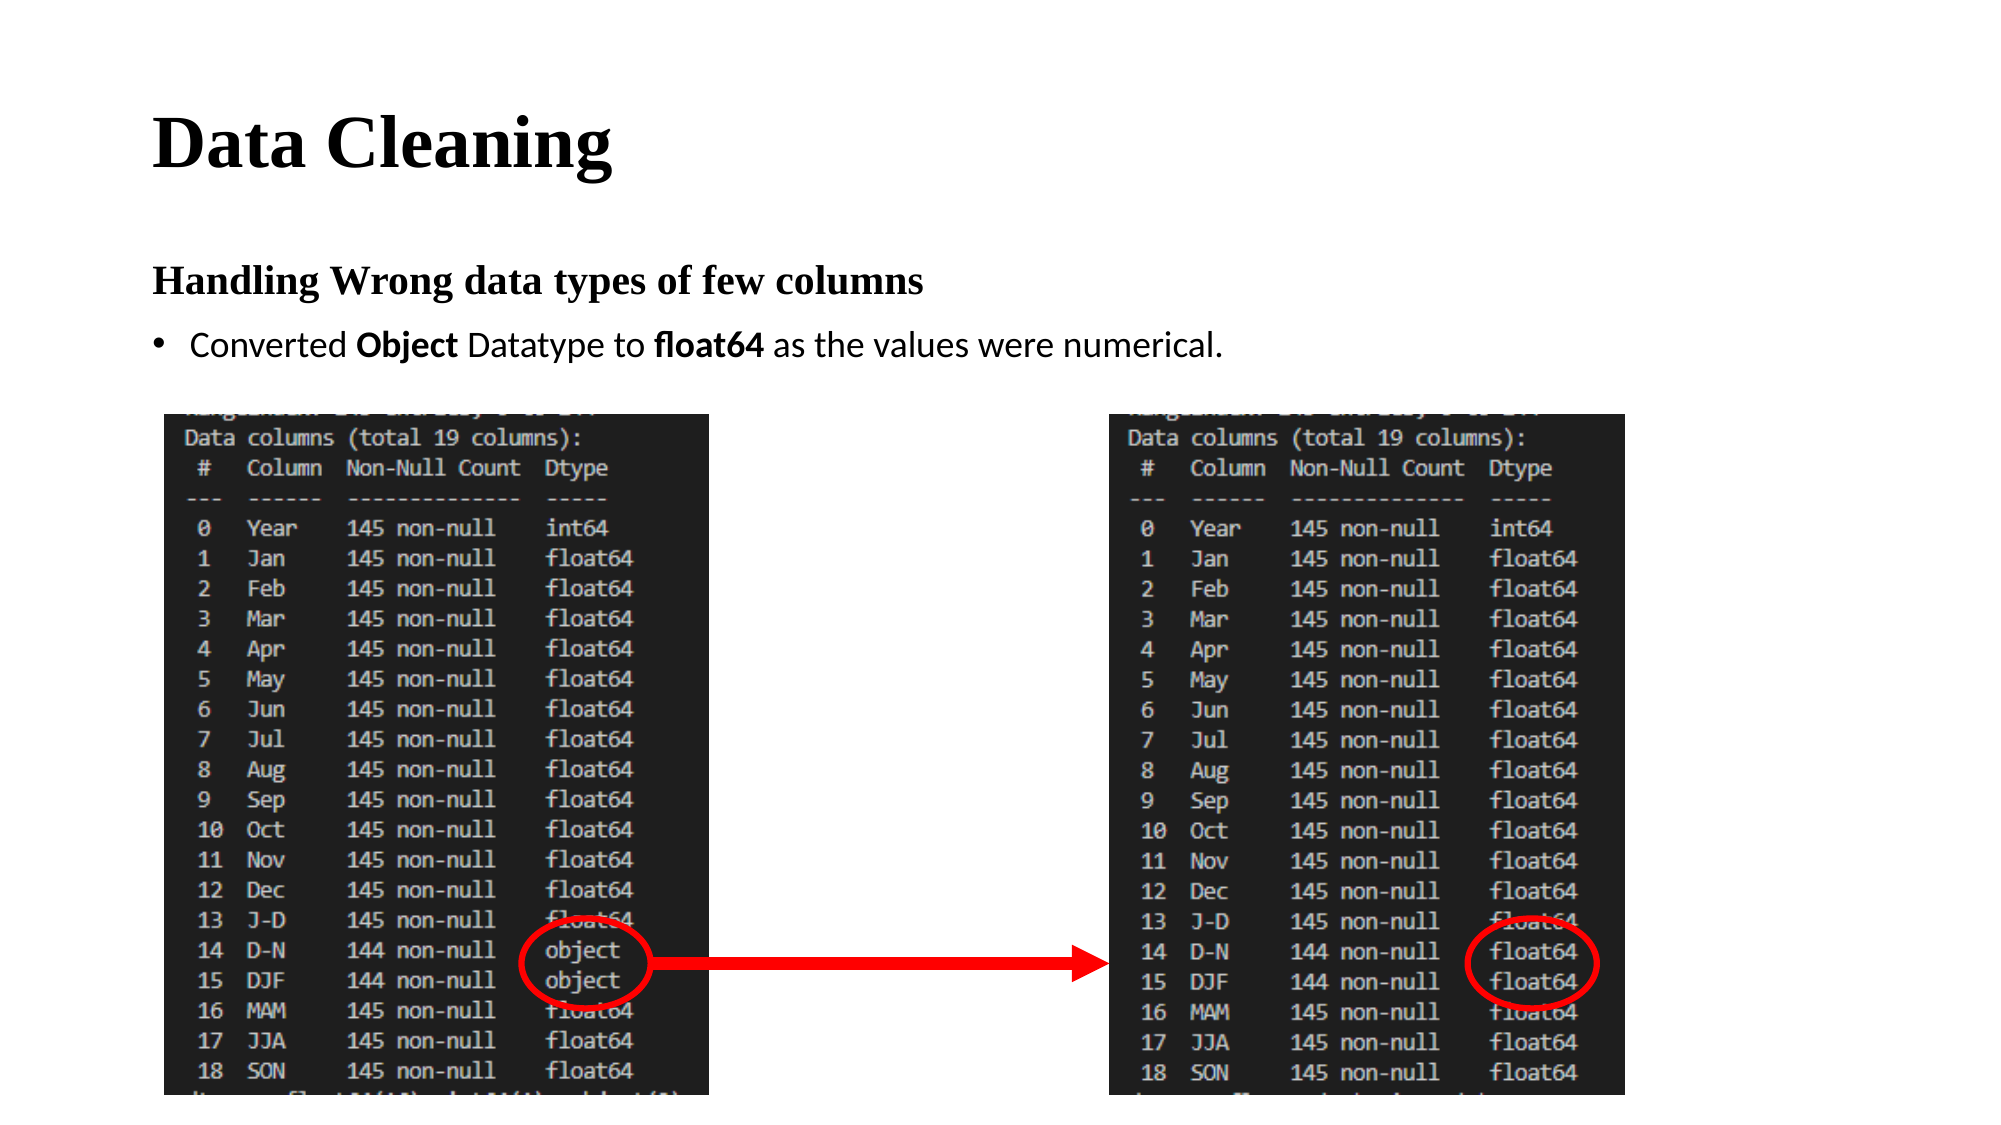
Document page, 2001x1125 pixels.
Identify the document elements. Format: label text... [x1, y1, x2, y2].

picture [164, 414, 709, 1095]
list Handling Wrong data types of few columns Converted Object Datatype to float64 as the values were numerical. [137, 251, 1759, 441]
picture [1109, 414, 1625, 1095]
title Data Cleaning [137, 34, 1863, 252]
